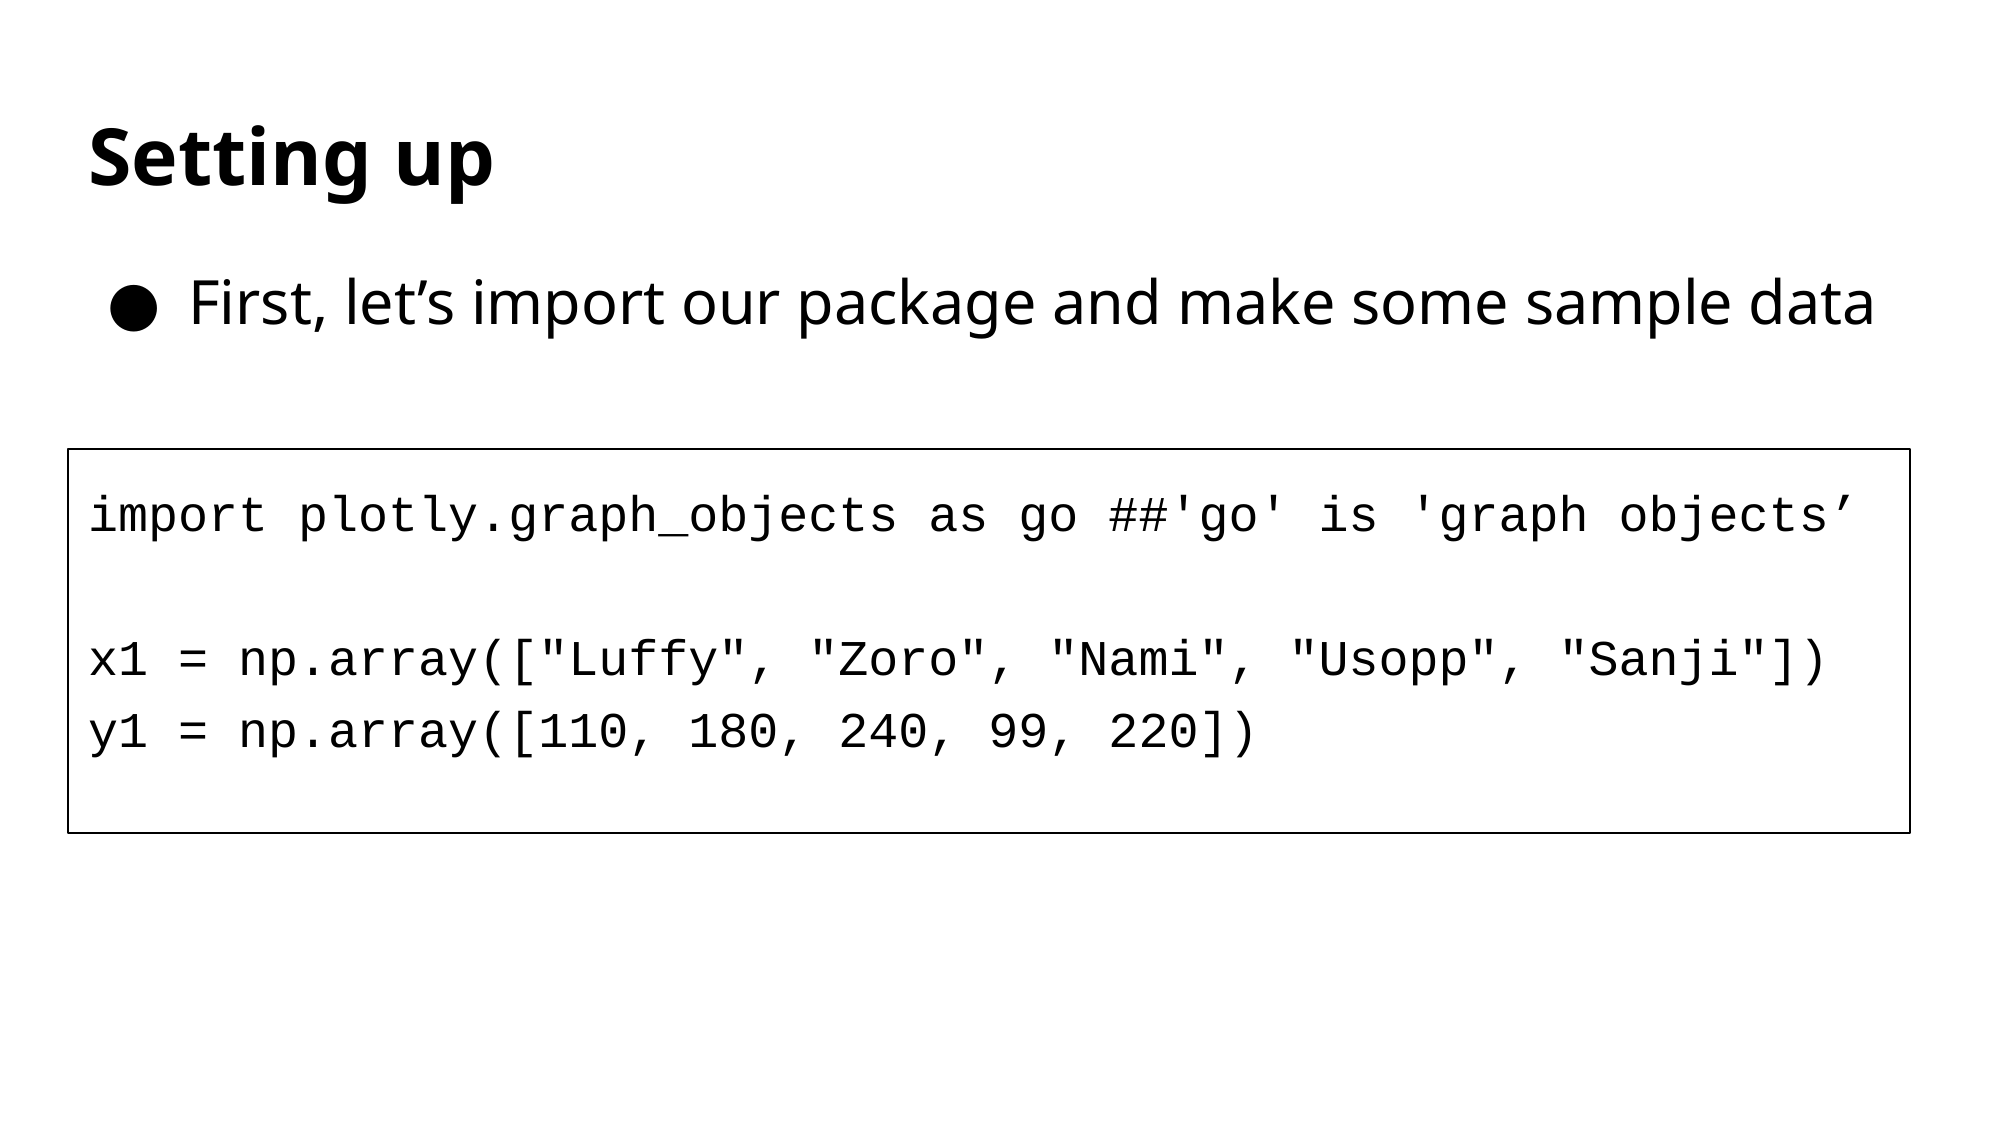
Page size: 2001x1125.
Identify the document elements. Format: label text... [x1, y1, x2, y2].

text_box import plotly.graph_objects as go ##'go' is 'graph objects’ x1 = np.array(["Luffy", "Zoro", "Nami", "Usopp", "Sanji"]) y1 = np.array([110, 180, 240, 99, 220]) [68, 448, 1911, 833]
list First, let’s import our package and make some sample data [68, 252, 1932, 1125]
title Setting up [68, 97, 1932, 223]
